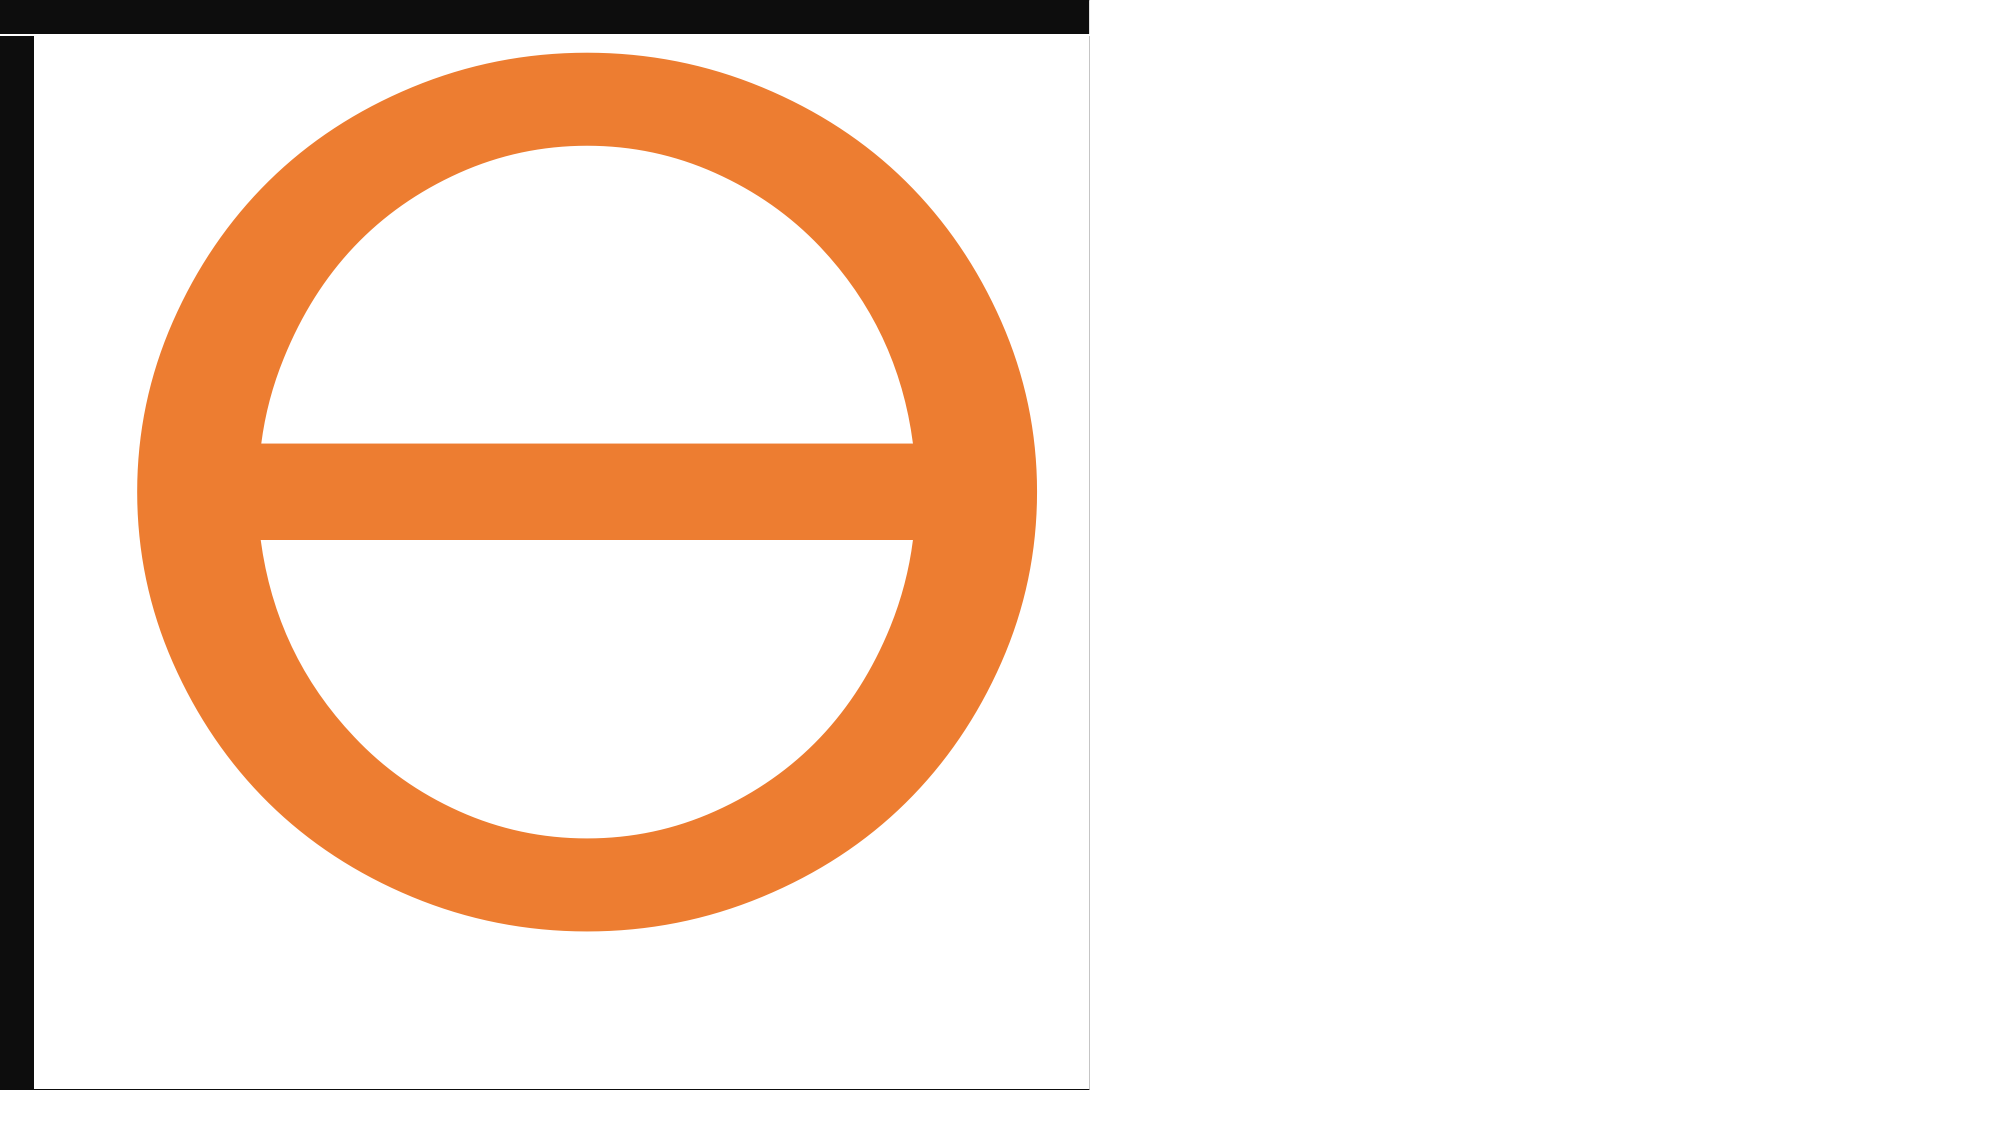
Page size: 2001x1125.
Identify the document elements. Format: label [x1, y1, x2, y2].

picture [0, 0, 1127, 1125]
